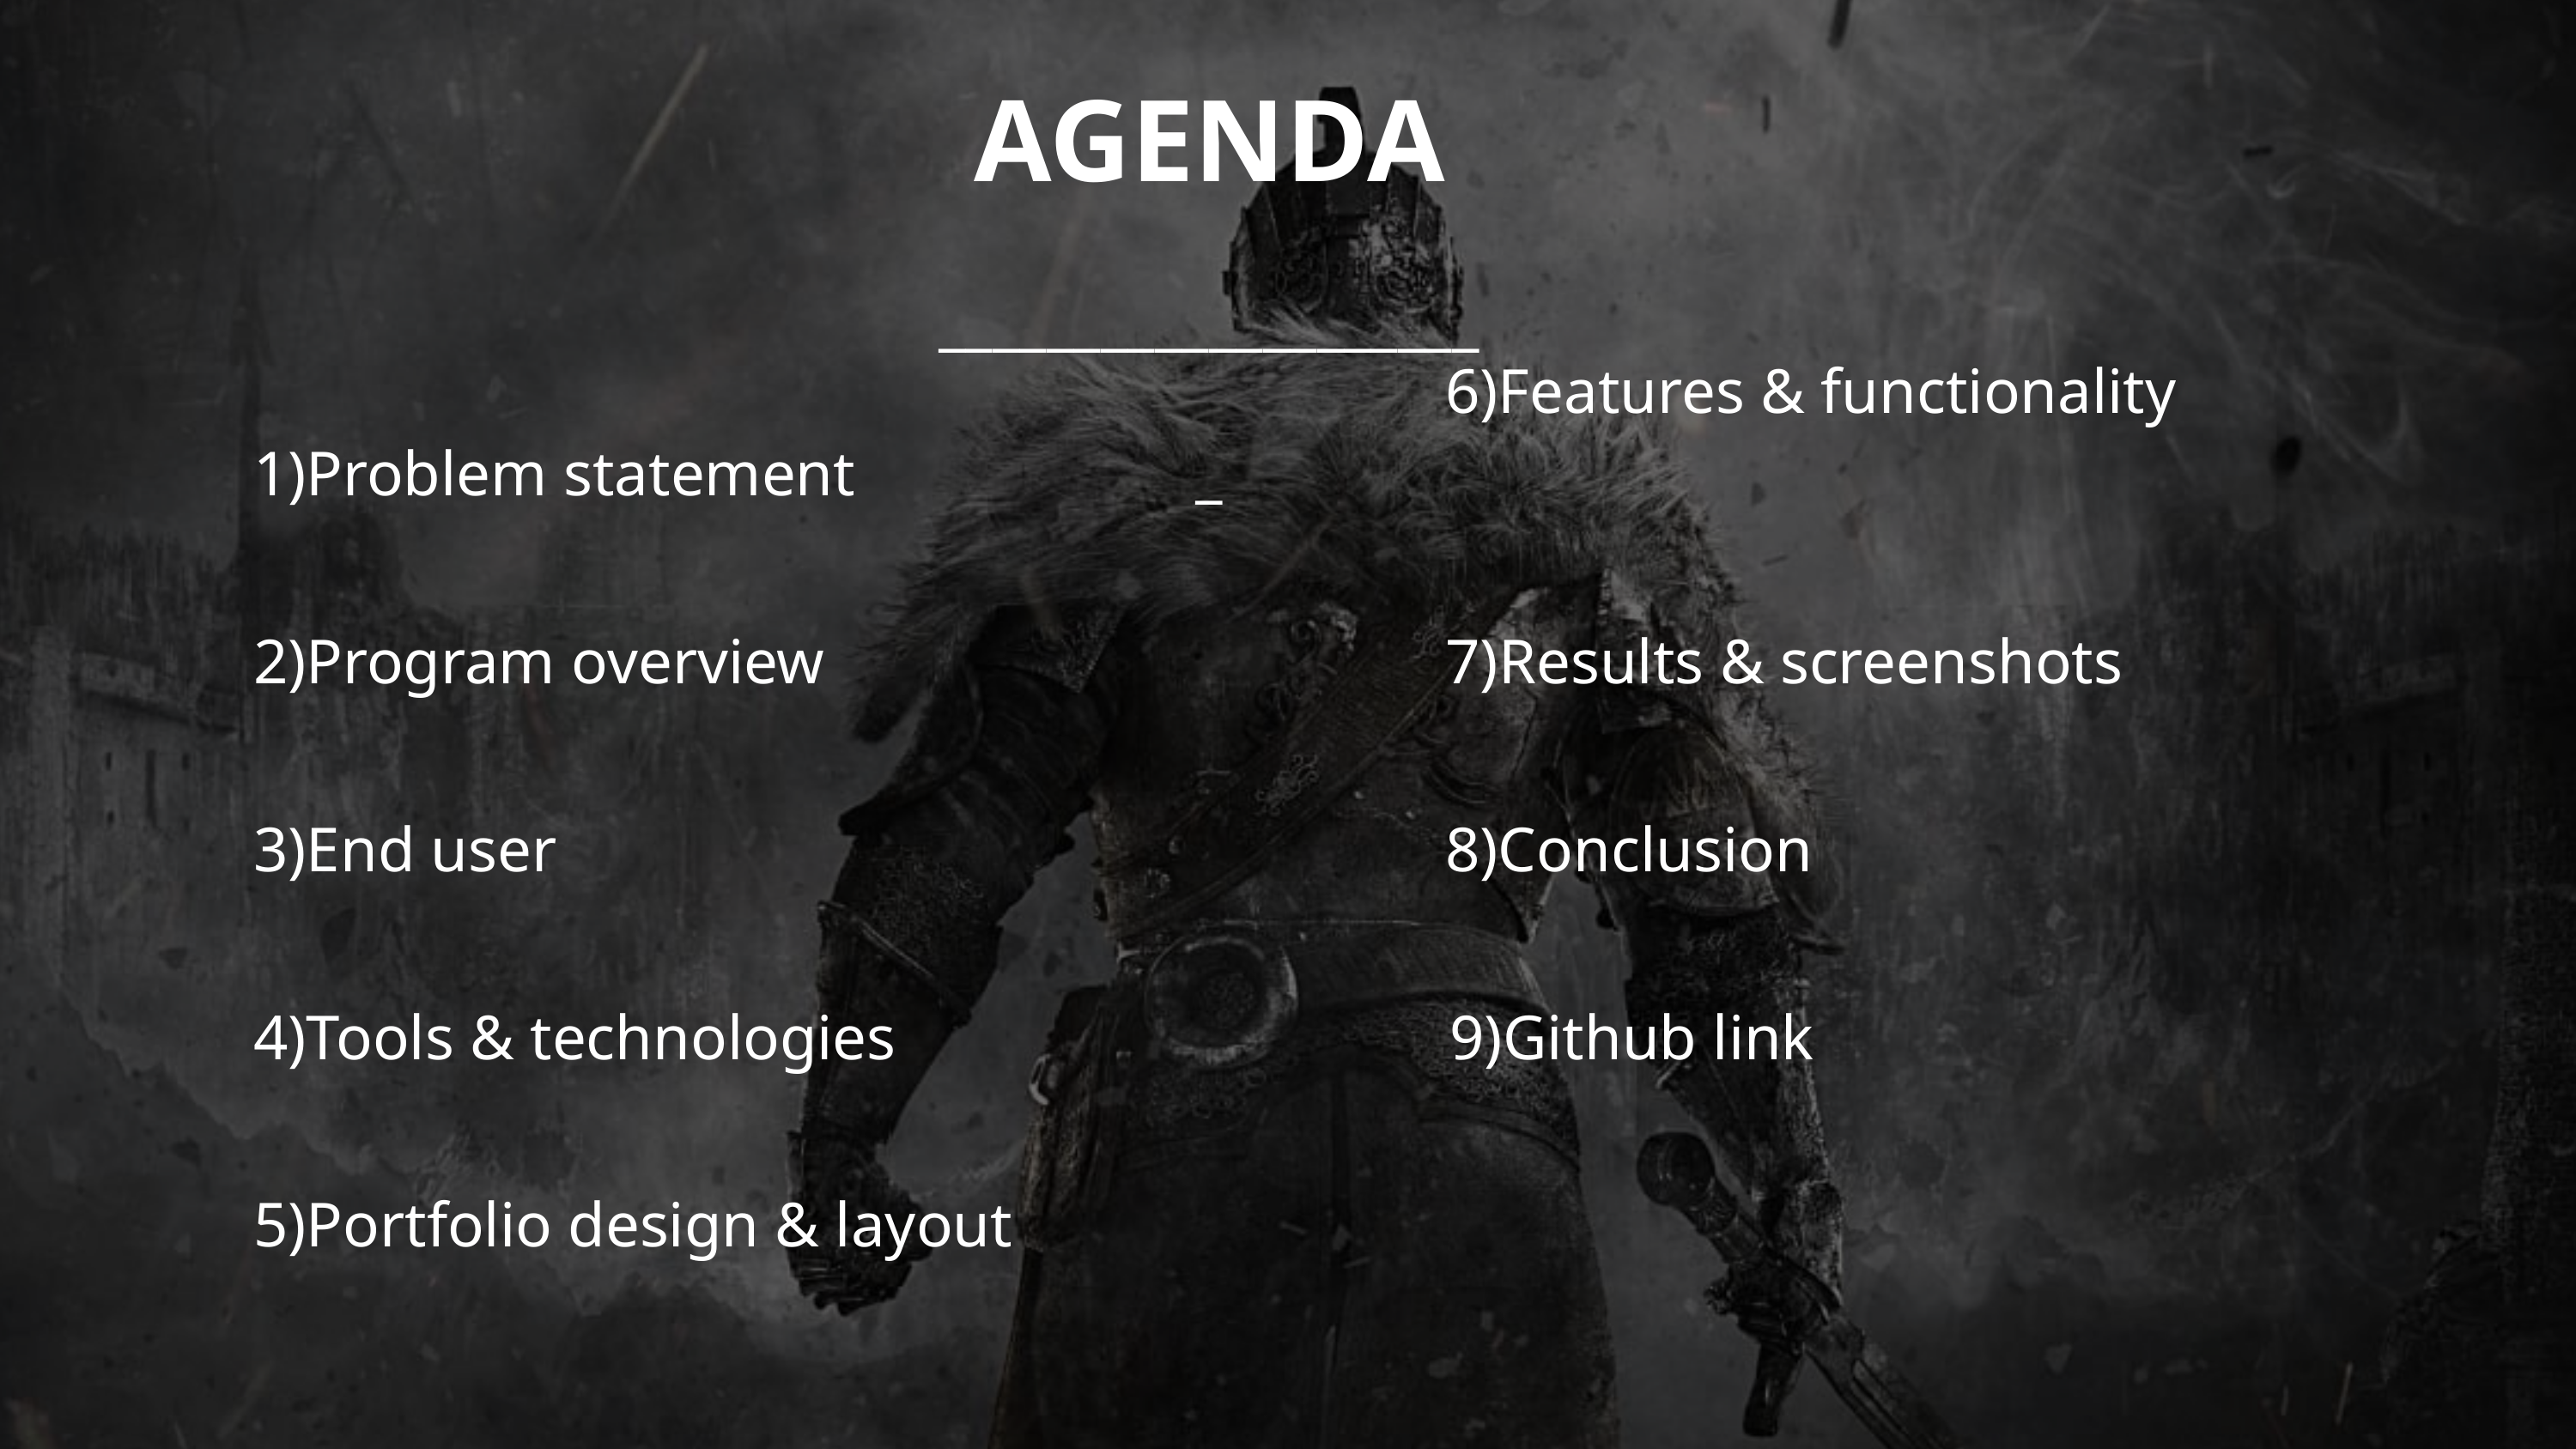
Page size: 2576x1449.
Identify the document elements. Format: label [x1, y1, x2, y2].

text_box [0, 0, 2576, 1449]
